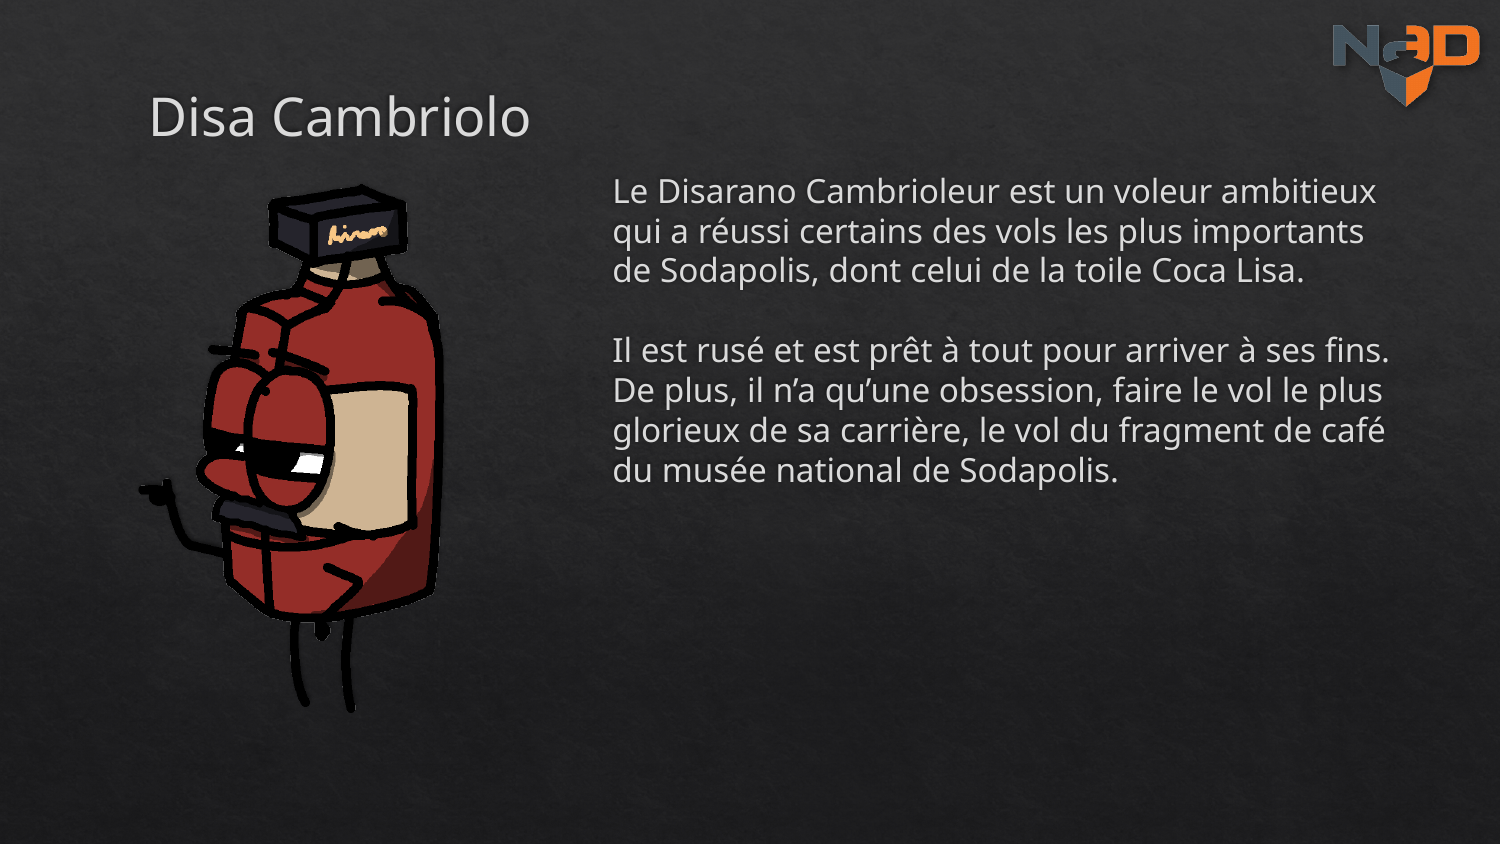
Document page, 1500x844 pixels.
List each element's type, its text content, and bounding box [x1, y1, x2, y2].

picture [1311, 0, 1500, 153]
title Disa Cambriolo [112, 75, 569, 155]
text_box Le Disarano Cambrioleur est un voleur ambitieux qui a réussi certains des vols les plus importants de Sodapolis, dont celui de la toile Coca Lisa. Il est rusé et est prêt à tout pour arriver à ses fins. De plus, il n’a qu’une obsession, faire le vol le plus glorieux de sa carrière, le vol du fragment de café du musée national de Sodapolis. [597, 162, 1412, 721]
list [112, 102, 538, 741]
